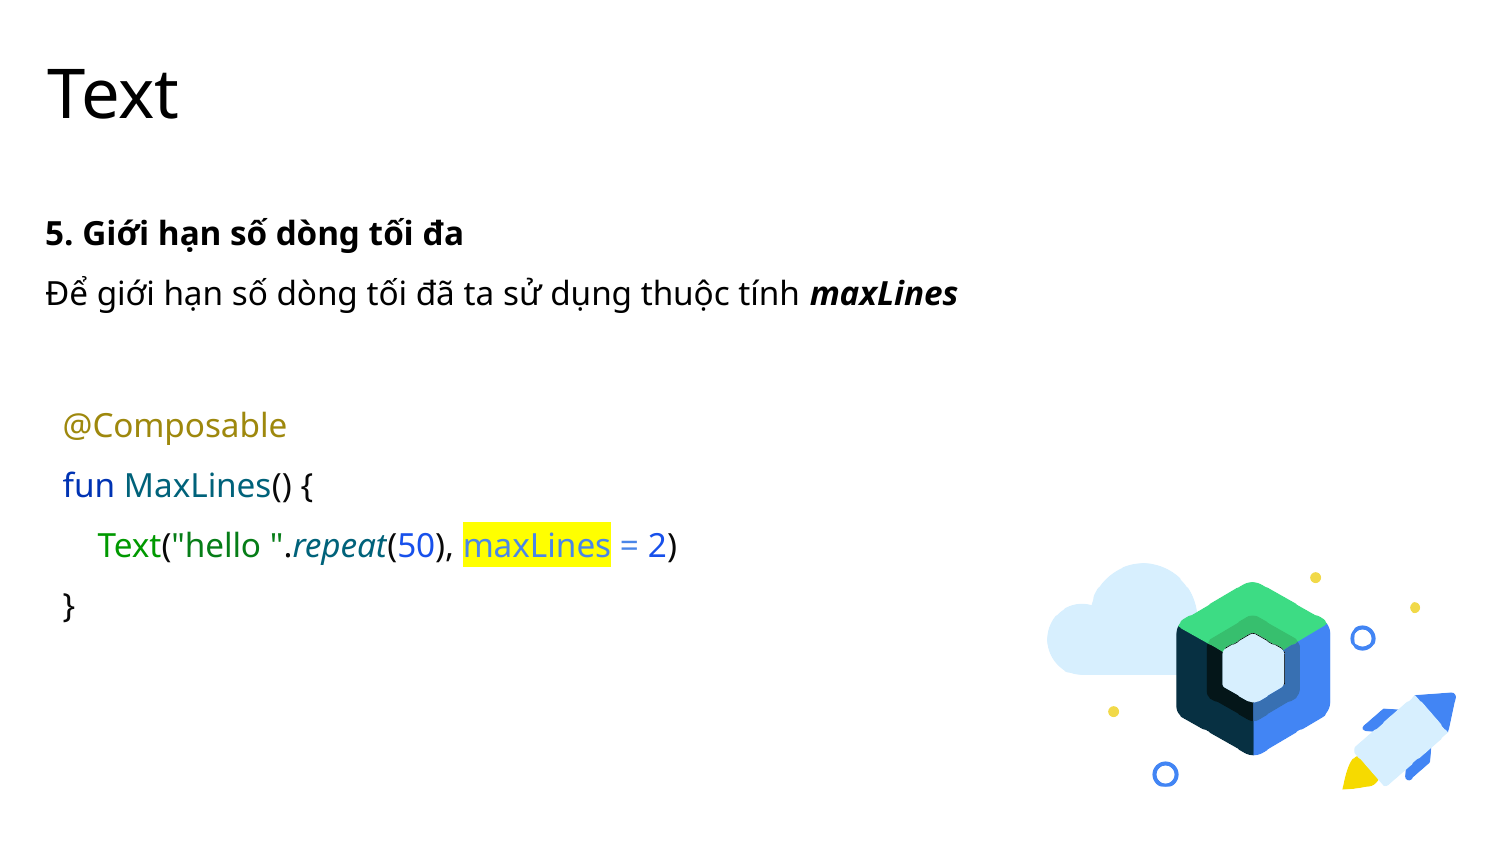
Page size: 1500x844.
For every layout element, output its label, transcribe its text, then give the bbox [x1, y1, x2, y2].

picture [1036, 529, 1500, 844]
text_box @Composable fun MaxLines() { Text("hello ".repeat(50), maxLines = 2) } [48, 376, 1350, 632]
title Text [48, 48, 1443, 123]
text_box 5. Giới hạn số dòng tối đa Để giới hạn số dòng tối đã ta sử dụng thuộc tính maxLines [30, 184, 1470, 320]
